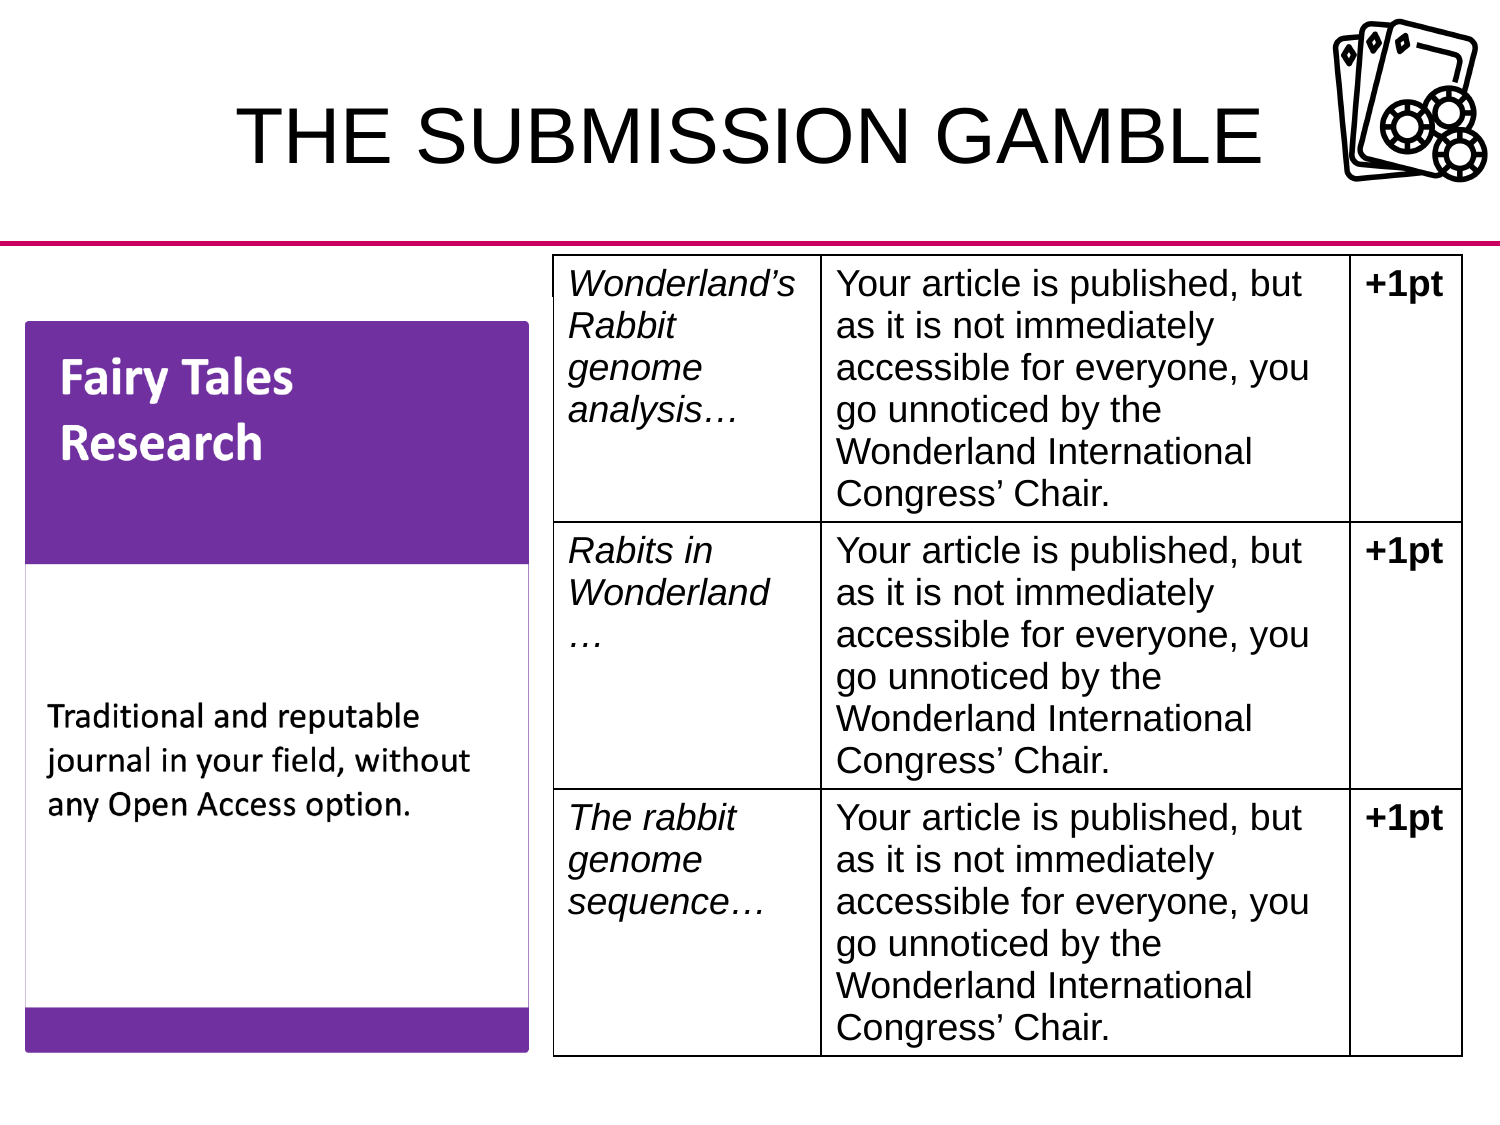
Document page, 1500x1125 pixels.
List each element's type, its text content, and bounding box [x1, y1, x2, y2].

table_cell Rabits in Wonderland… [557, 523, 820, 788]
table_cell Your article is published, but as it is not immediately accessible for everyone, you go unnoticed by the Wonderland International Congress’ Chair. [822, 523, 1349, 788]
table_cell Your article is published, but as it is not immediately accessible for everyone, you go unnoticed by the Wonderland International Congress’ Chair. [822, 790, 1349, 1055]
picture [1322, 16, 1500, 185]
table_cell +1pt [1351, 523, 1461, 788]
title The Submission Gamble [29, 30, 1471, 233]
table_cell The rabbit genome sequence… [557, 790, 820, 1055]
table_header +1pt [1351, 256, 1461, 521]
table_header Wonderland’s Rabbit genome analysis… [554, 256, 820, 521]
picture [0, 297, 554, 1075]
table_cell +1pt [1351, 790, 1461, 1055]
table_header Your article is published, but as it is not immediately accessible for everyone, you go unnoticed by the Wonderland International Congress’ Chair. [822, 256, 1349, 521]
